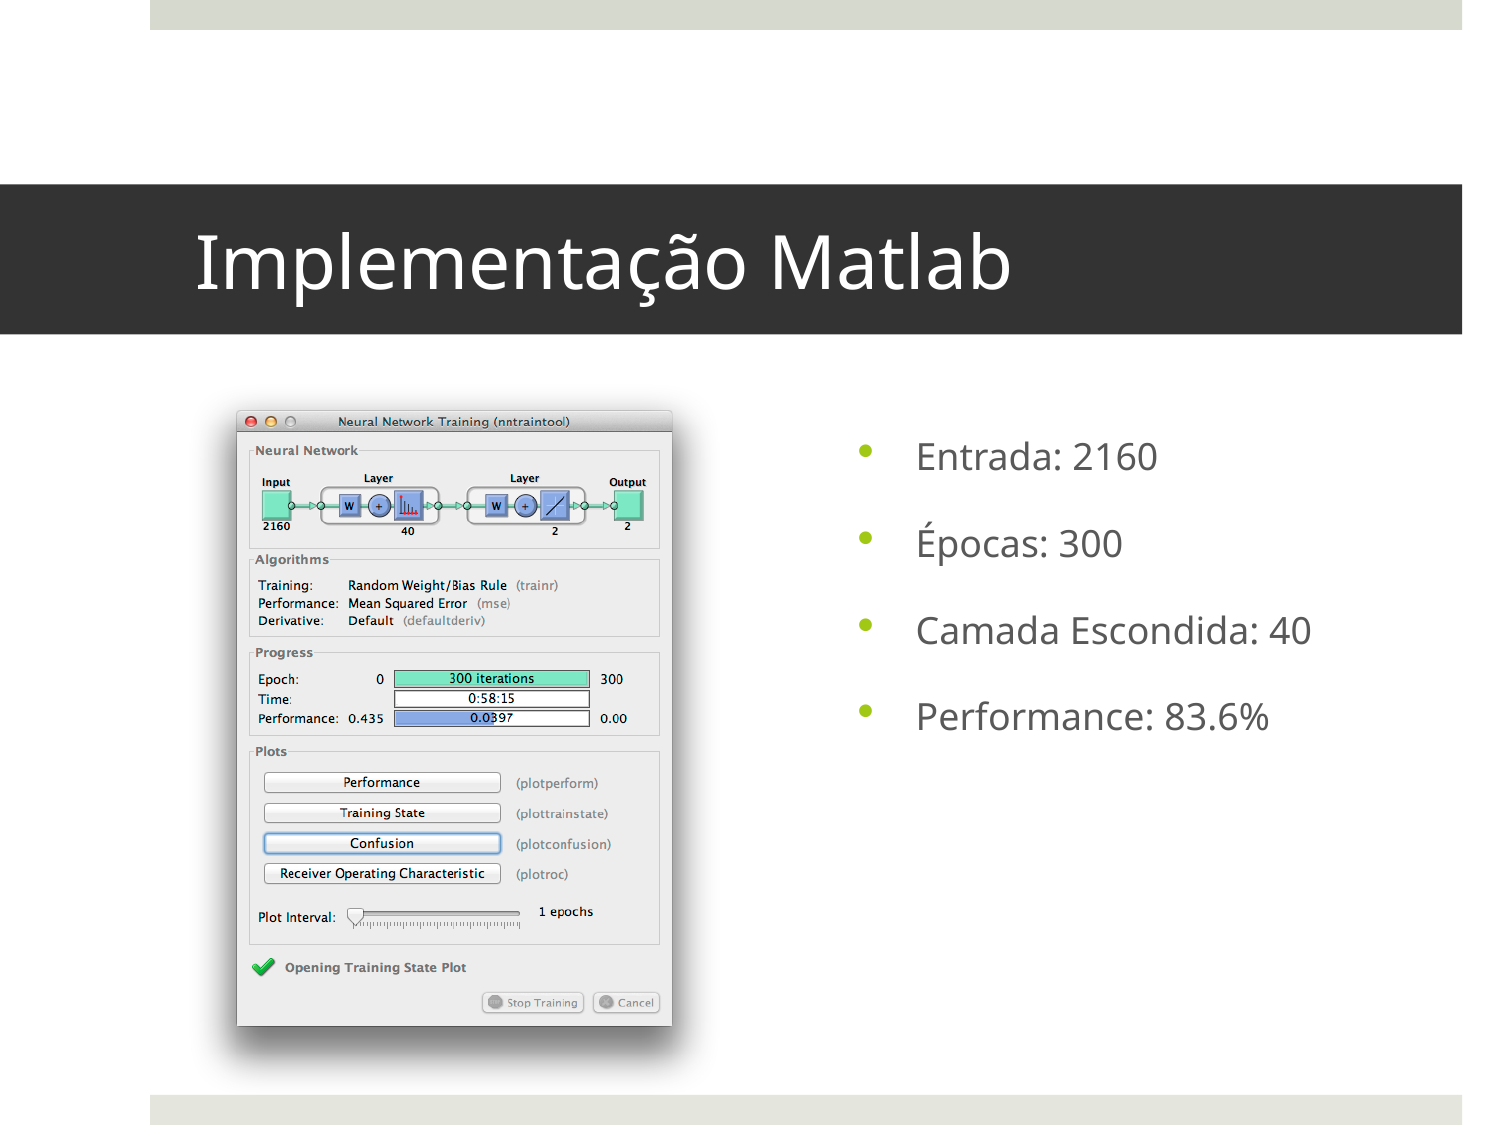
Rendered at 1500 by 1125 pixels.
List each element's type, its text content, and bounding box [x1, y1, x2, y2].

list Entrada: 2160 Épocas: 300 Camada Escondida: 40 Performance: 83.6% [844, 425, 1430, 1030]
title Implementação Matlab [0, 184, 1463, 335]
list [101, 375, 807, 1104]
